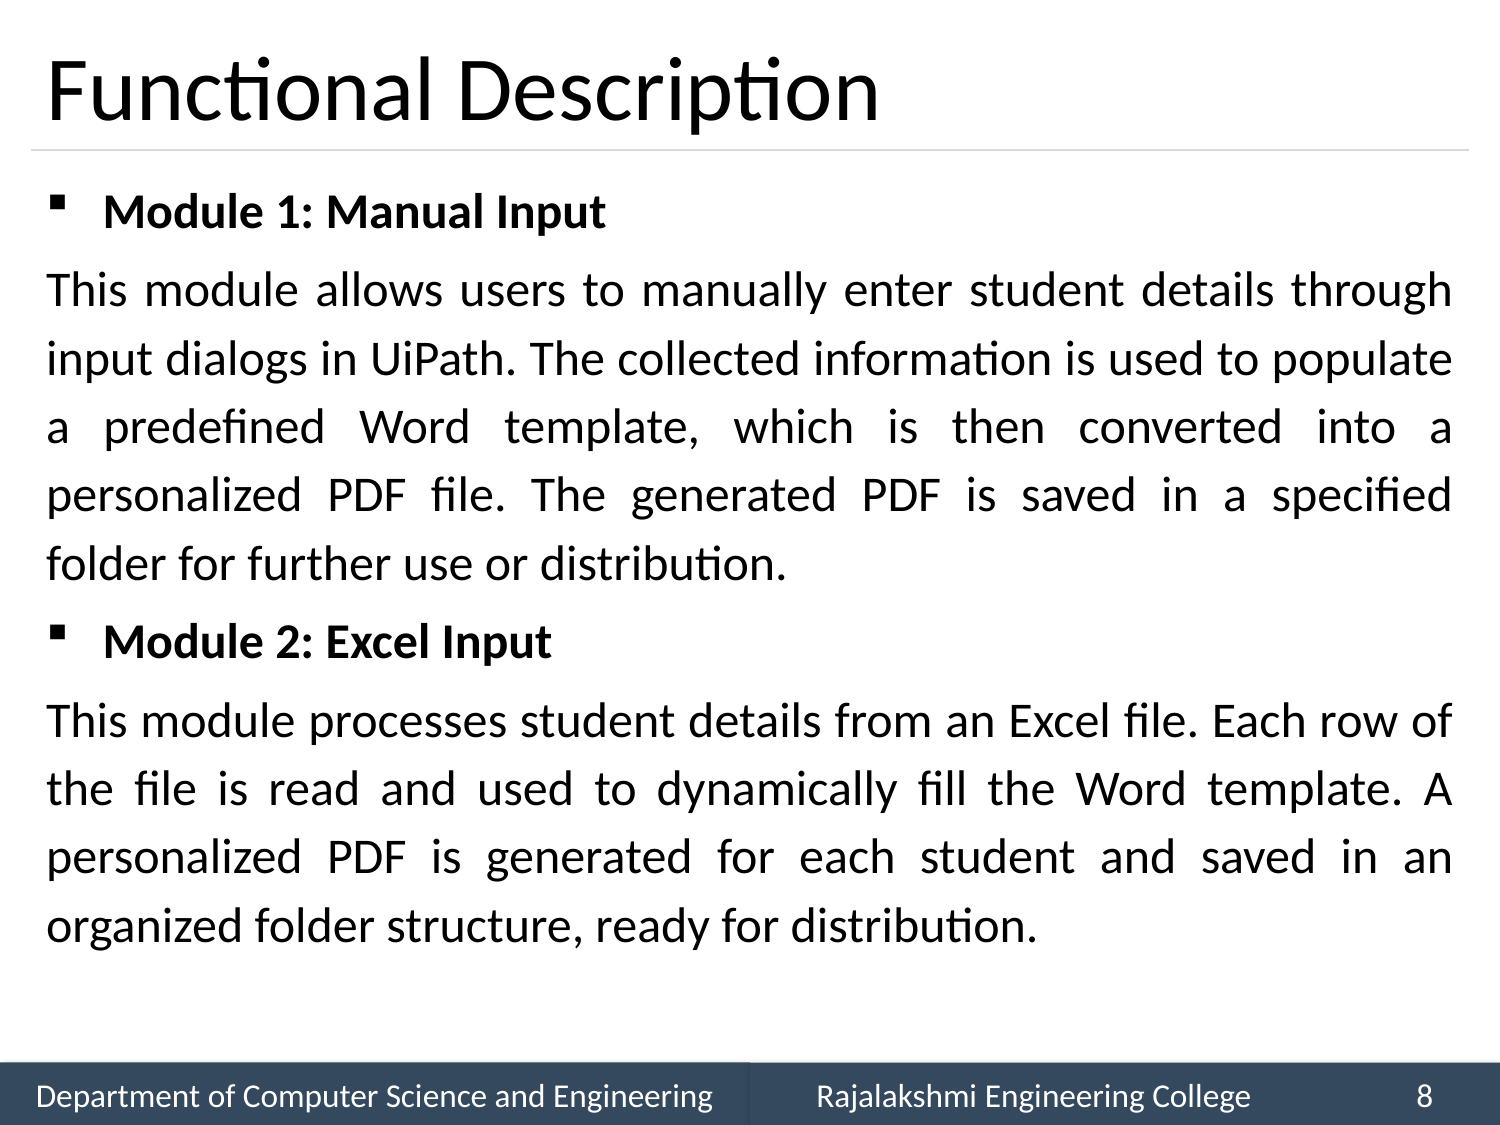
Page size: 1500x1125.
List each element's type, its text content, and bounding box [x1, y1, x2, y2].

list Module 1: Manual Input This module allows users to manually enter student details through input dialogs in UiPath. The collected information is used to populate a predefined Word template, which is then converted into a personalized PDF file. The generated PDF is saved in a specified folder for further use or distribution. Module 2: Excel Input This module processes student details from an Excel file. Each row of the file is read and used to dynamically fill the Word template. A personalized PDF is generated for each student and saved in an organized folder structure, ready for distribution. [31, 162, 1469, 1038]
title Functional Description [31, 17, 1469, 150]
